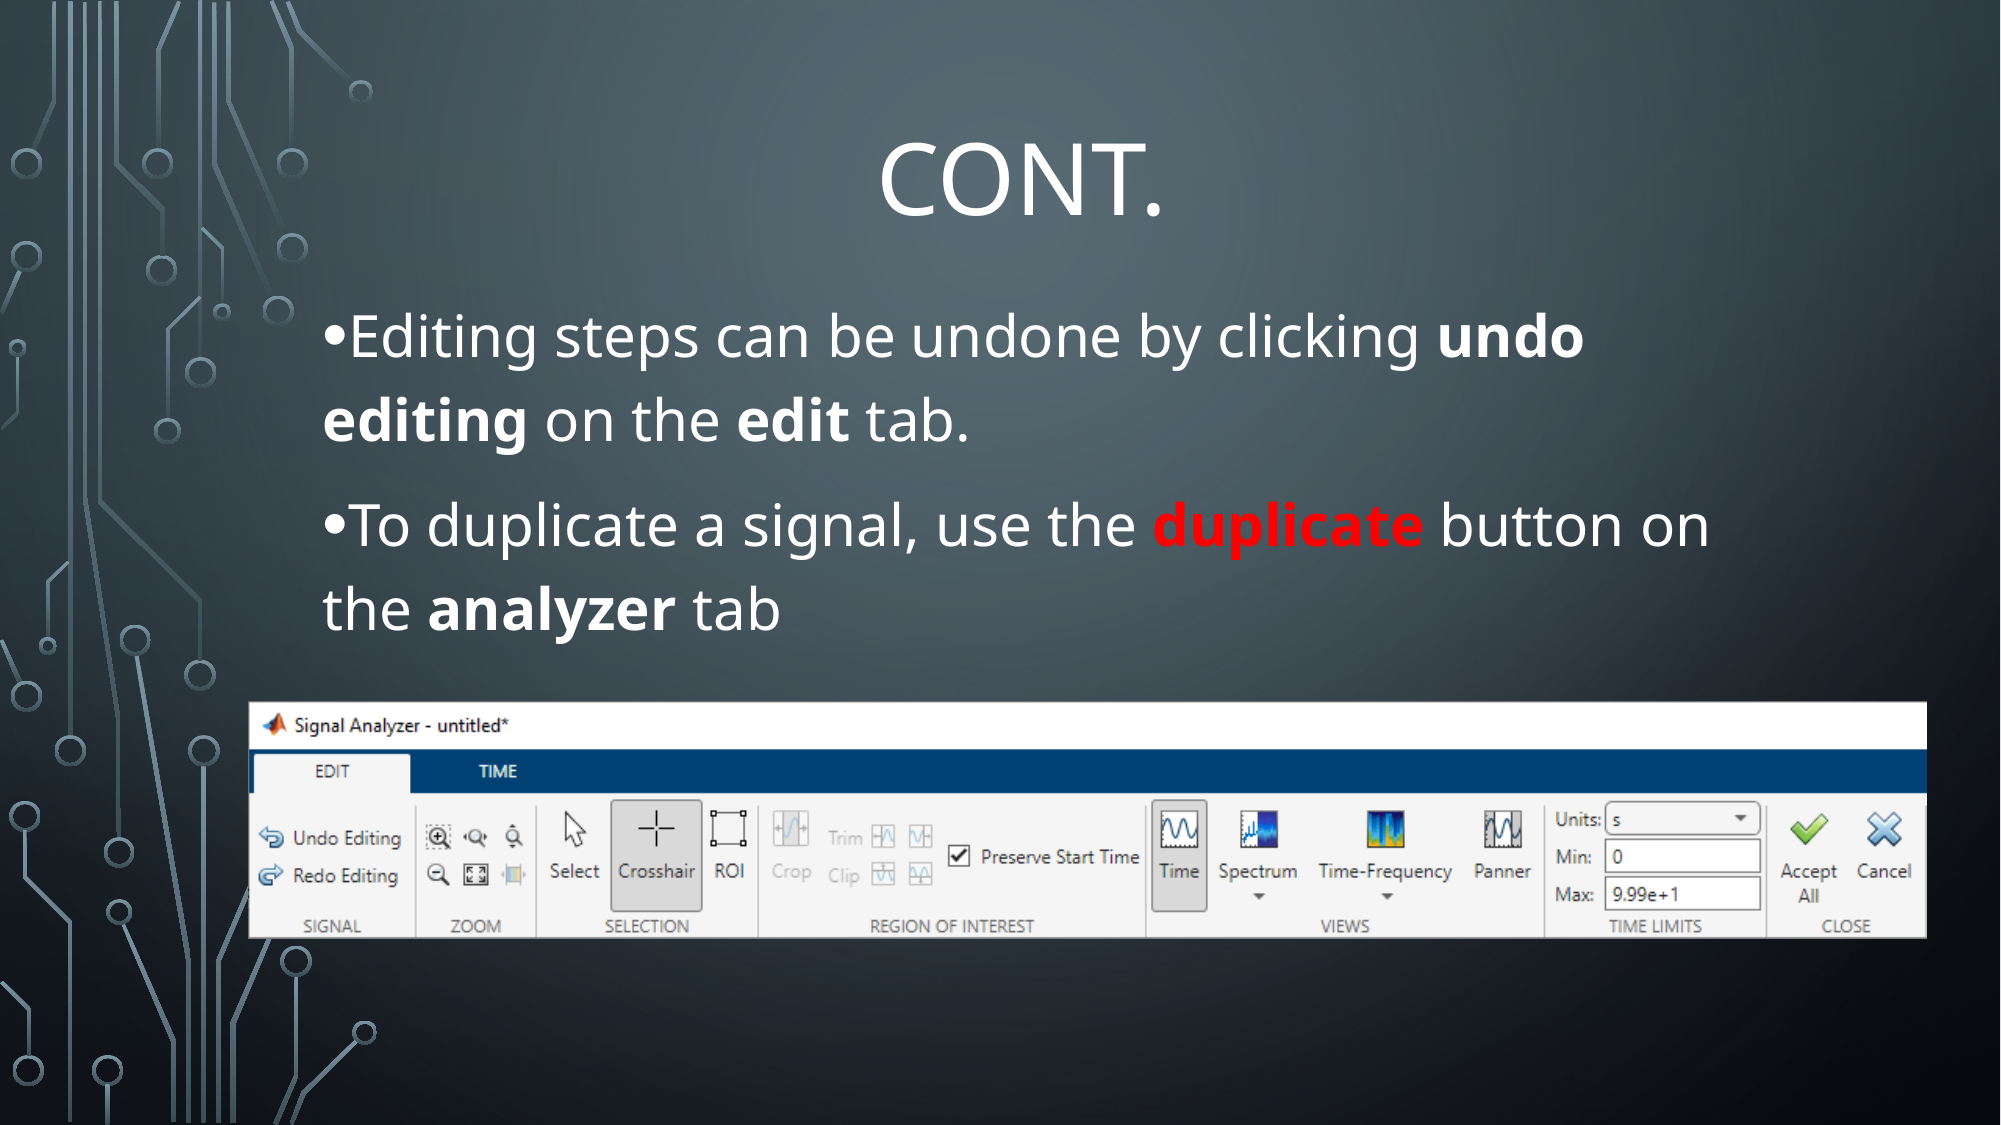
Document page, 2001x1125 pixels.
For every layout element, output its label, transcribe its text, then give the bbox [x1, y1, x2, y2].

picture [247, 700, 1927, 939]
subtitle Editing steps can be undone by clicking undo editing on the edit tab. To duplicate a signal, use the duplicate button on the analyzer tab [307, 277, 1750, 700]
title Cont. [301, 58, 1744, 245]
